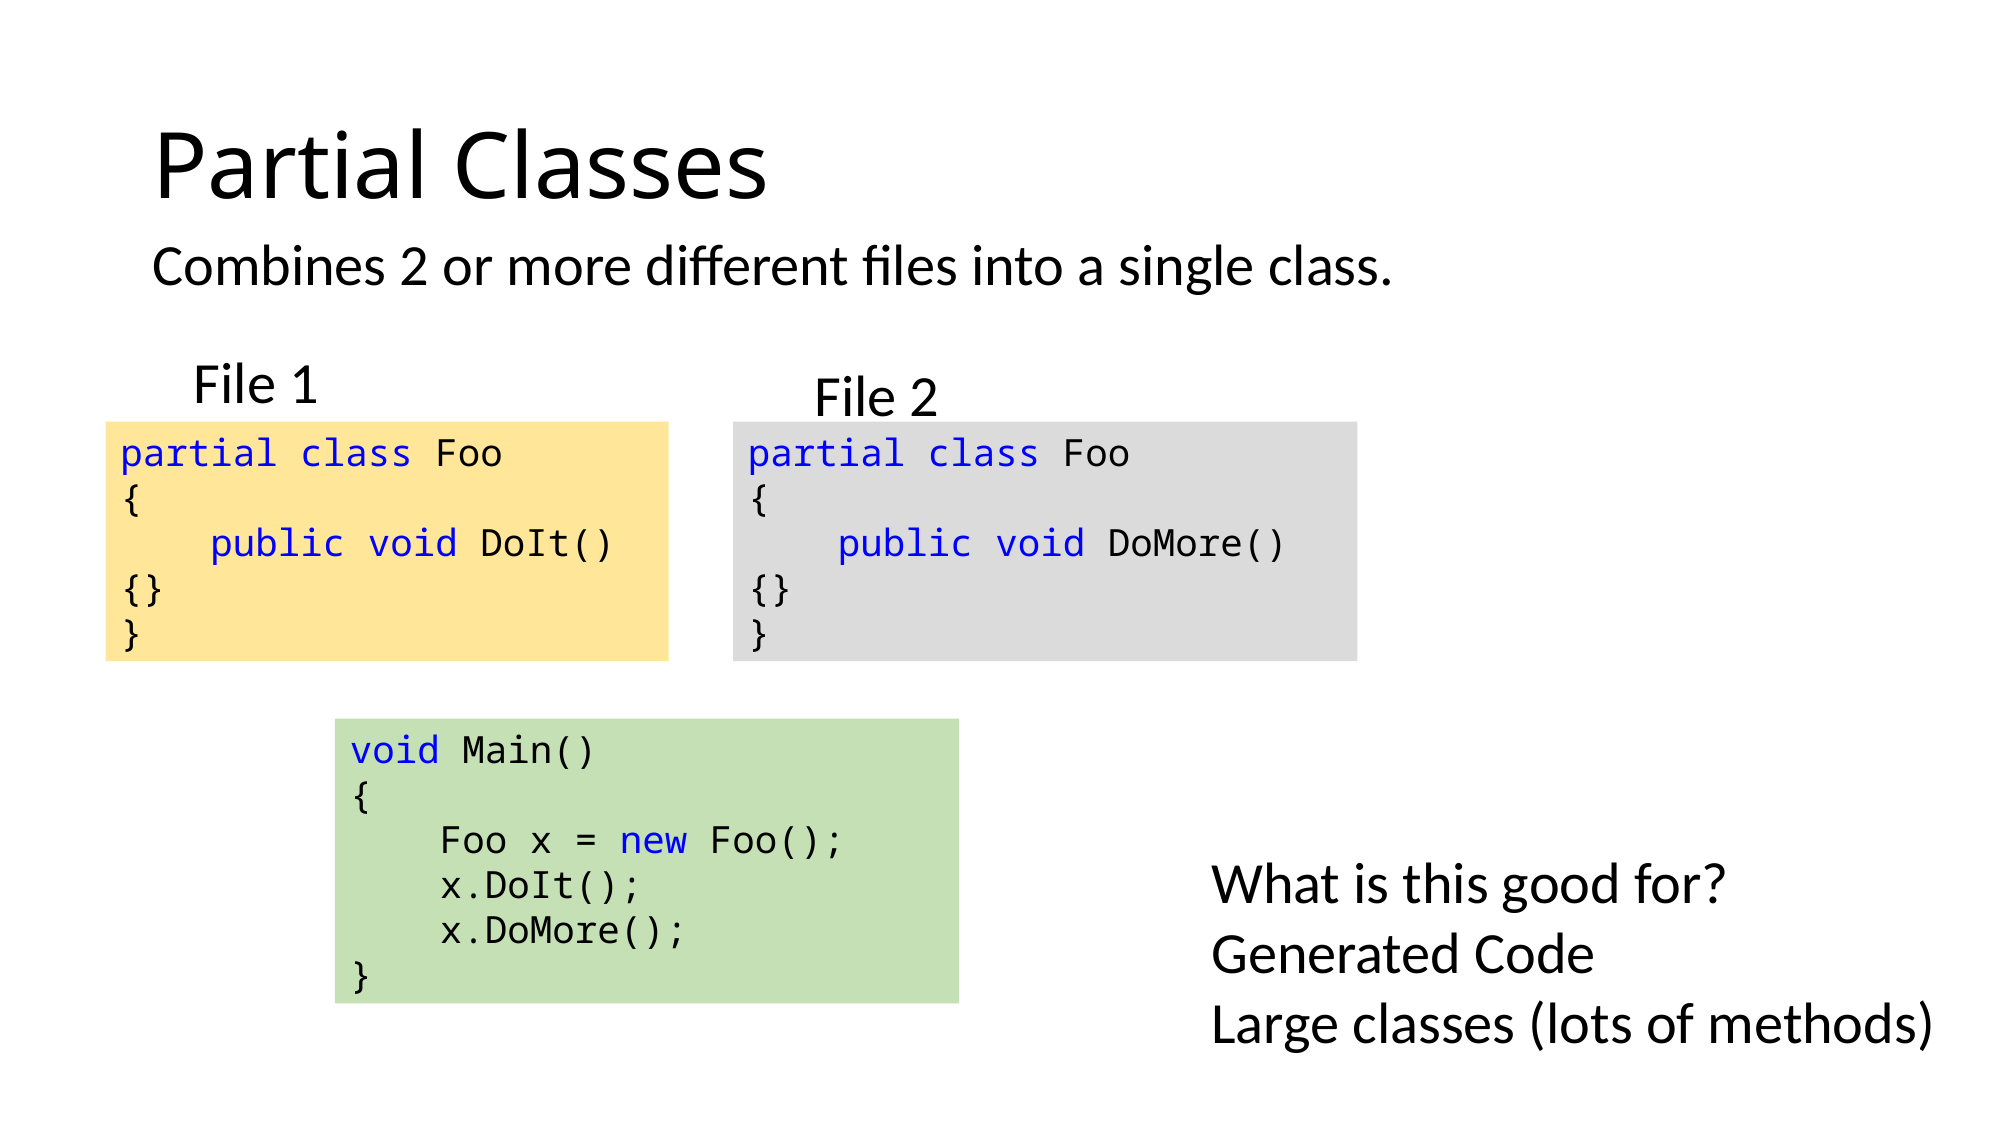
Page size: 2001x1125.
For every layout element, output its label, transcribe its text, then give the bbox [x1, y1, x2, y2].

text_box File 2 [799, 350, 955, 436]
text_box partial class Foo { public void DoMore() {} } [733, 421, 1358, 662]
title Partial Classes [137, 59, 1863, 227]
list Combines 2 or more different files into a single class. [137, 227, 1863, 327]
text_box void Main() { Foo x = new Foo(); x.DoIt(); x.DoMore(); } [334, 718, 960, 1004]
text_box What is this good for? Generated Code Large classes (lots of methods) [1196, 837, 1951, 1063]
text_box File 1 [179, 338, 334, 423]
text_box partial class Foo { public void DoIt() {} } [105, 421, 669, 662]
